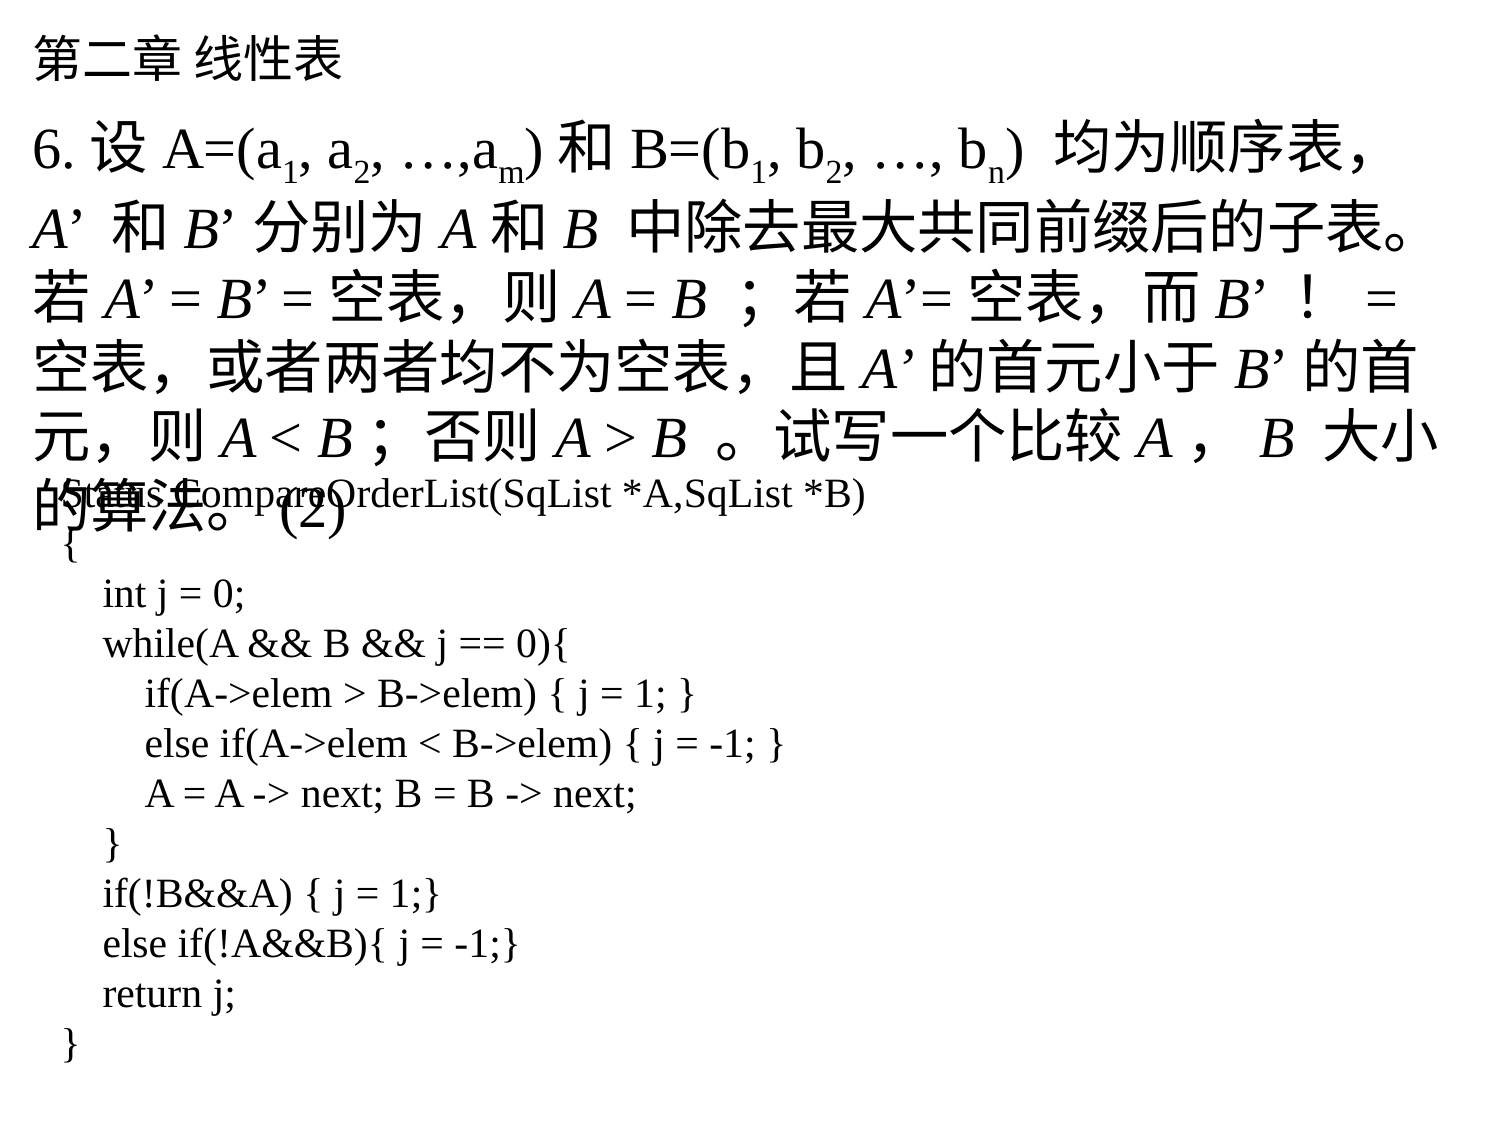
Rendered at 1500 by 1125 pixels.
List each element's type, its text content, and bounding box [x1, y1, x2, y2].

list 6.设A=(a1, a2, …,am)和B=(b1, b2, …, bn) 均为顺序表， A’ 和B’分别为A和B 中除去最大共同前缀后的子表。若A’ = B’ =空表，则A = B ；若A’=空表，而B’ ！=空表，或者两者均不为空表，且A’的首元小于B’的首元，则A < B；否则A > B 。试写一个比较A，B 大小的算法。(2) [17, 103, 1474, 1076]
title 第二章 线性表 [17, 0, 1311, 103]
text_box Status CompareOrderList(SqList *A,SqList *B) { int j = 0; while(A && B && j == 0){ if(A->elem > B->elem) { j = 1; } else if(A->elem < B->elem) { j = -1; } A = A -> next; B = B -> next; } if(!B&&A) { j = 1;} else if(!A&&B){ j = -1;} return j; } [45, 458, 1280, 1074]
